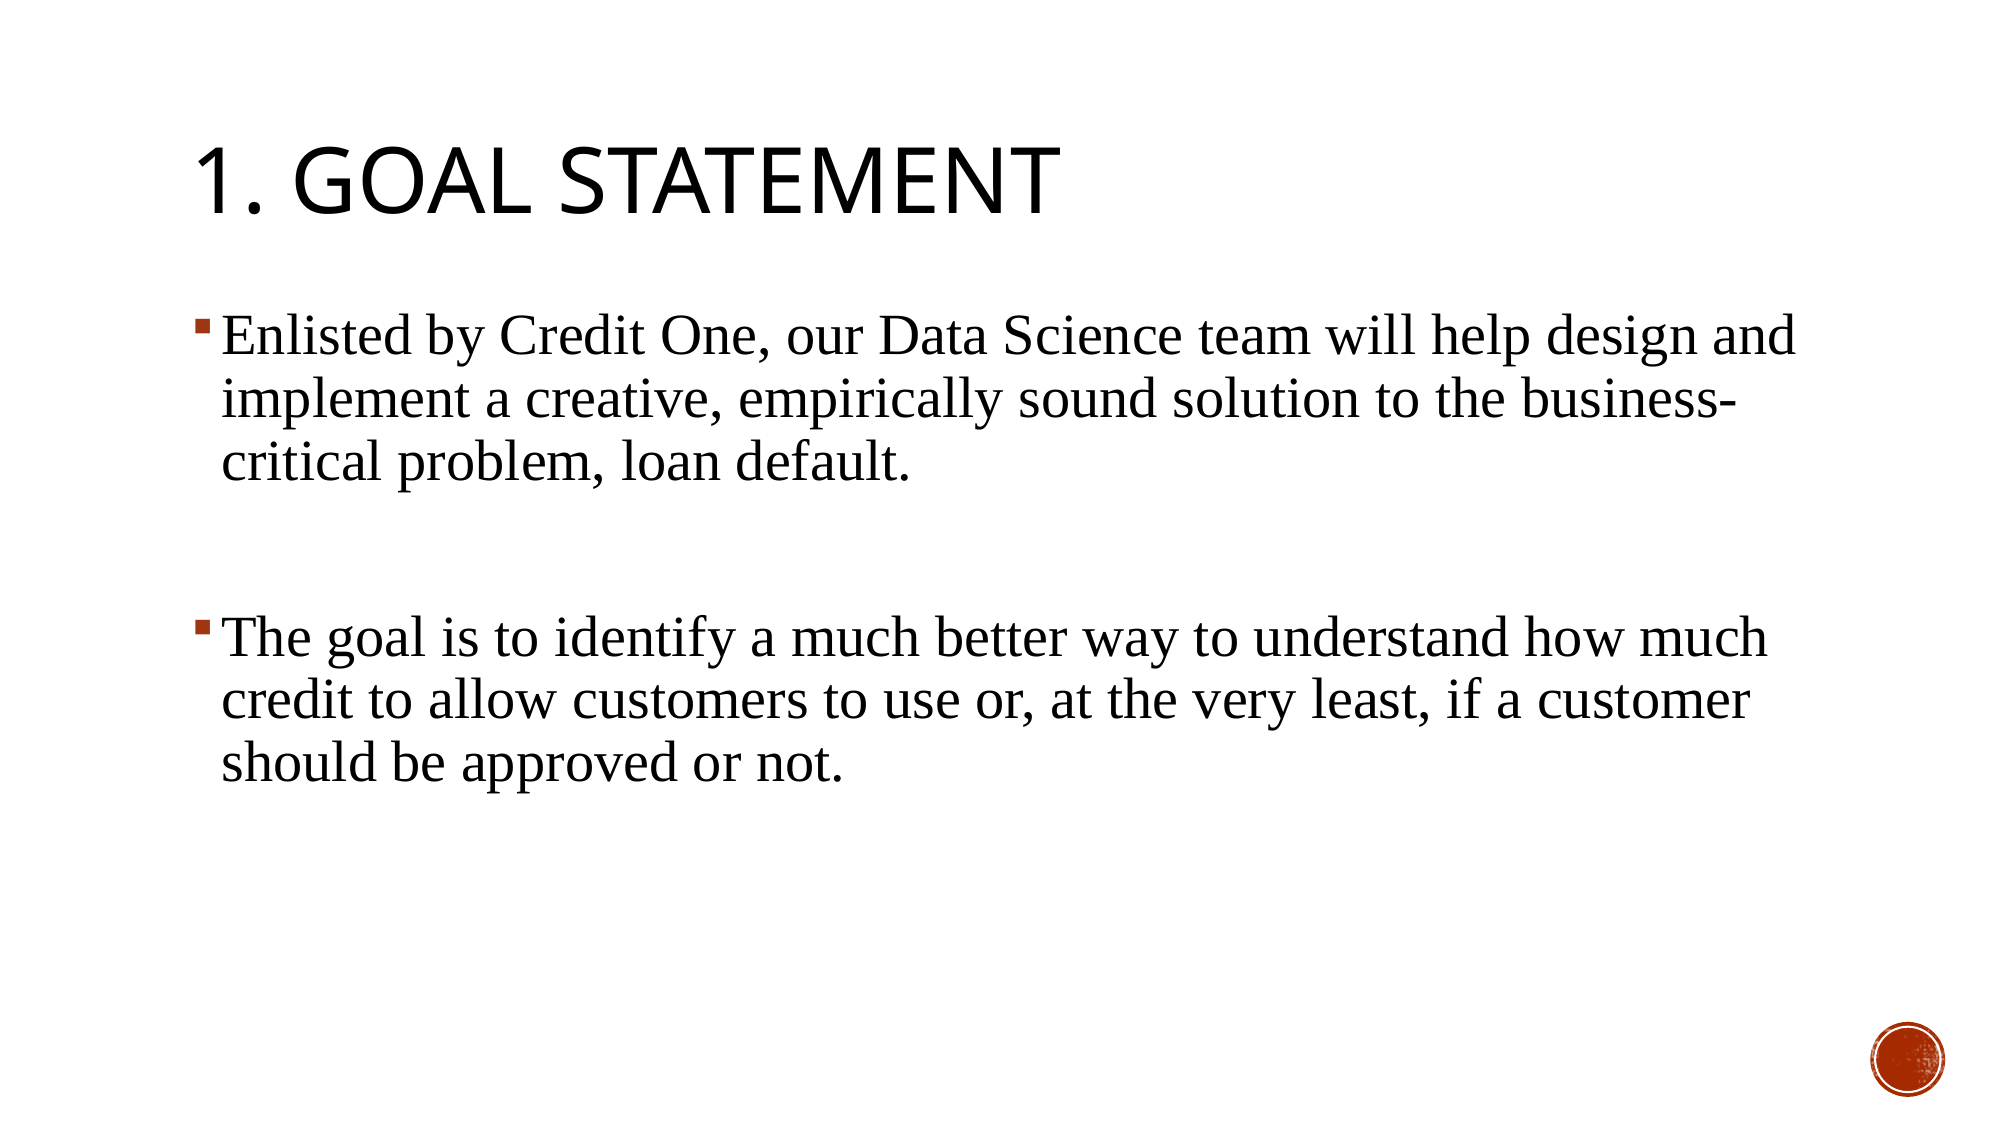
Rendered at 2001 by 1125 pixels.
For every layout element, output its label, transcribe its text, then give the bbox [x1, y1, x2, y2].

list Enlisted by Credit One, our Data Science team will help design and implement a creative, empirically sound solution to the business-critical problem, loan default. The goal is to identify a much better way to understand how much credit to allow customers to use or, at the very least, if a customer should be approved or not. [176, 297, 1826, 1050]
title 1. GOAL STATEMENT [175, 52, 1826, 317]
